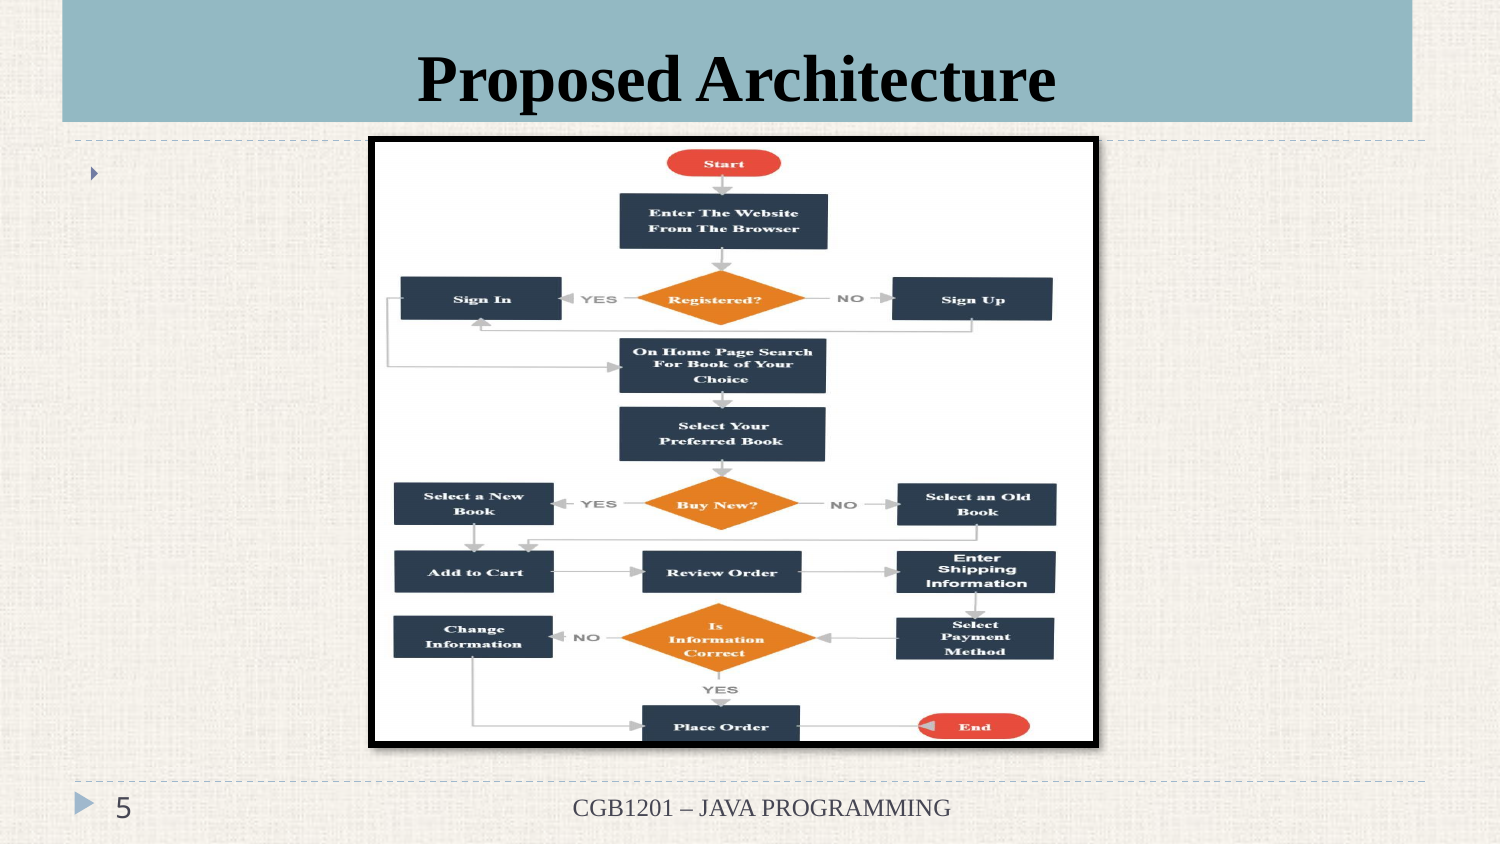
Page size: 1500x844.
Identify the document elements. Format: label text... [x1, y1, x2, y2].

footer CGB1201 – JAVA PROGRAMMING [437, 784, 1100, 822]
title Proposed Architecture [62, 0, 1413, 122]
picture [374, 141, 1094, 742]
list [75, 150, 138, 195]
slide_number 5 [100, 782, 426, 827]
